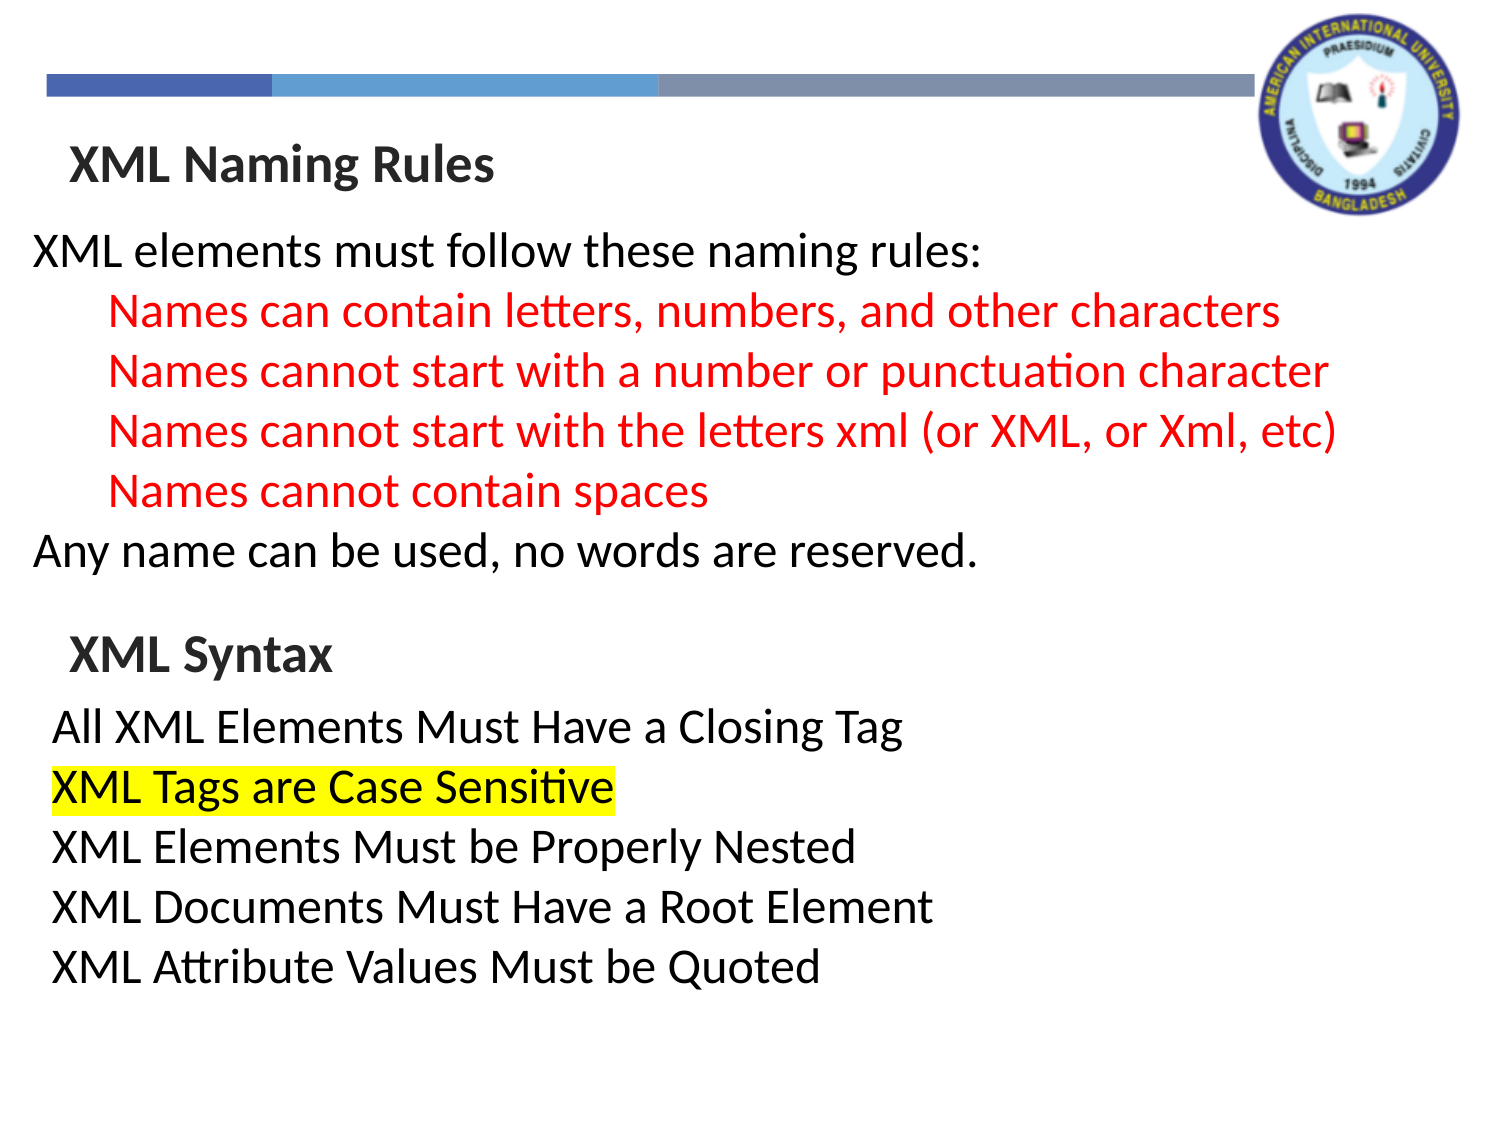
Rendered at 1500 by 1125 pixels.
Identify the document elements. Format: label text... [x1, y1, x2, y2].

text_box XML Syntax [55, 609, 1129, 686]
text_box XML Naming Rules [55, 119, 1129, 201]
text_box XML elements must follow these naming rules: Names can contain letters, numbers, and other characters Names cannot start with a number or punctuation character Names cannot start with the letters xml (or XML, or Xml, etc) Names cannot contain spaces Any name can be used, no words are reserved. [18, 210, 1474, 631]
picture [1254, 9, 1465, 210]
text_box All XML Elements Must Have a Closing Tag XML Tags are Case Sensitive XML Elements Must be Properly Nested XML Documents Must Have a Root Element XML Attribute Values Must be Quoted [37, 686, 1492, 1001]
